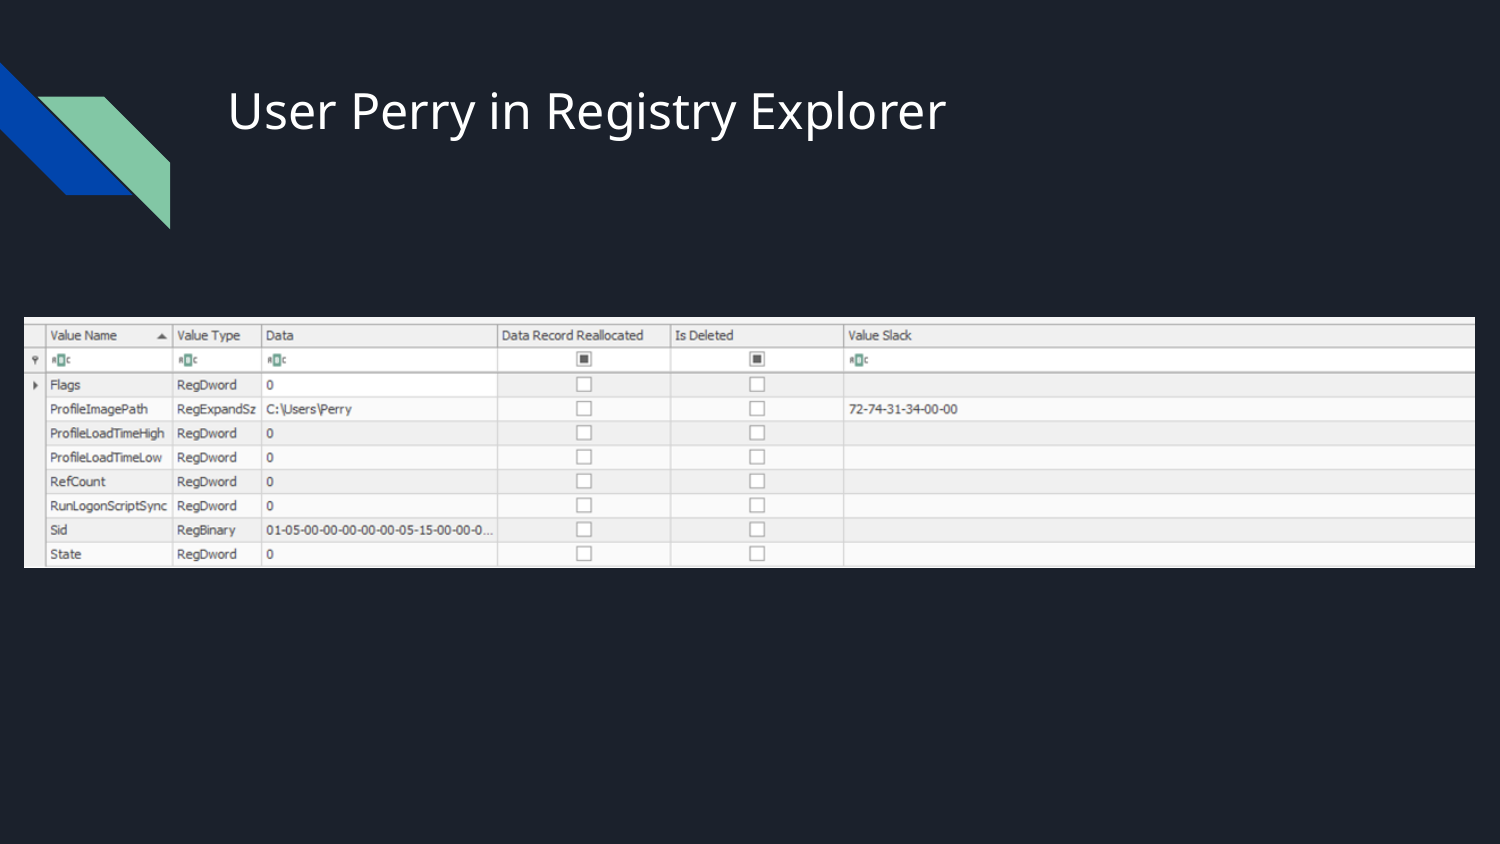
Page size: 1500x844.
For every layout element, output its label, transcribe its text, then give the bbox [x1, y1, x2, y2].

picture [24, 316, 1476, 569]
title User Perry in Registry Explorer [212, 64, 1368, 215]
